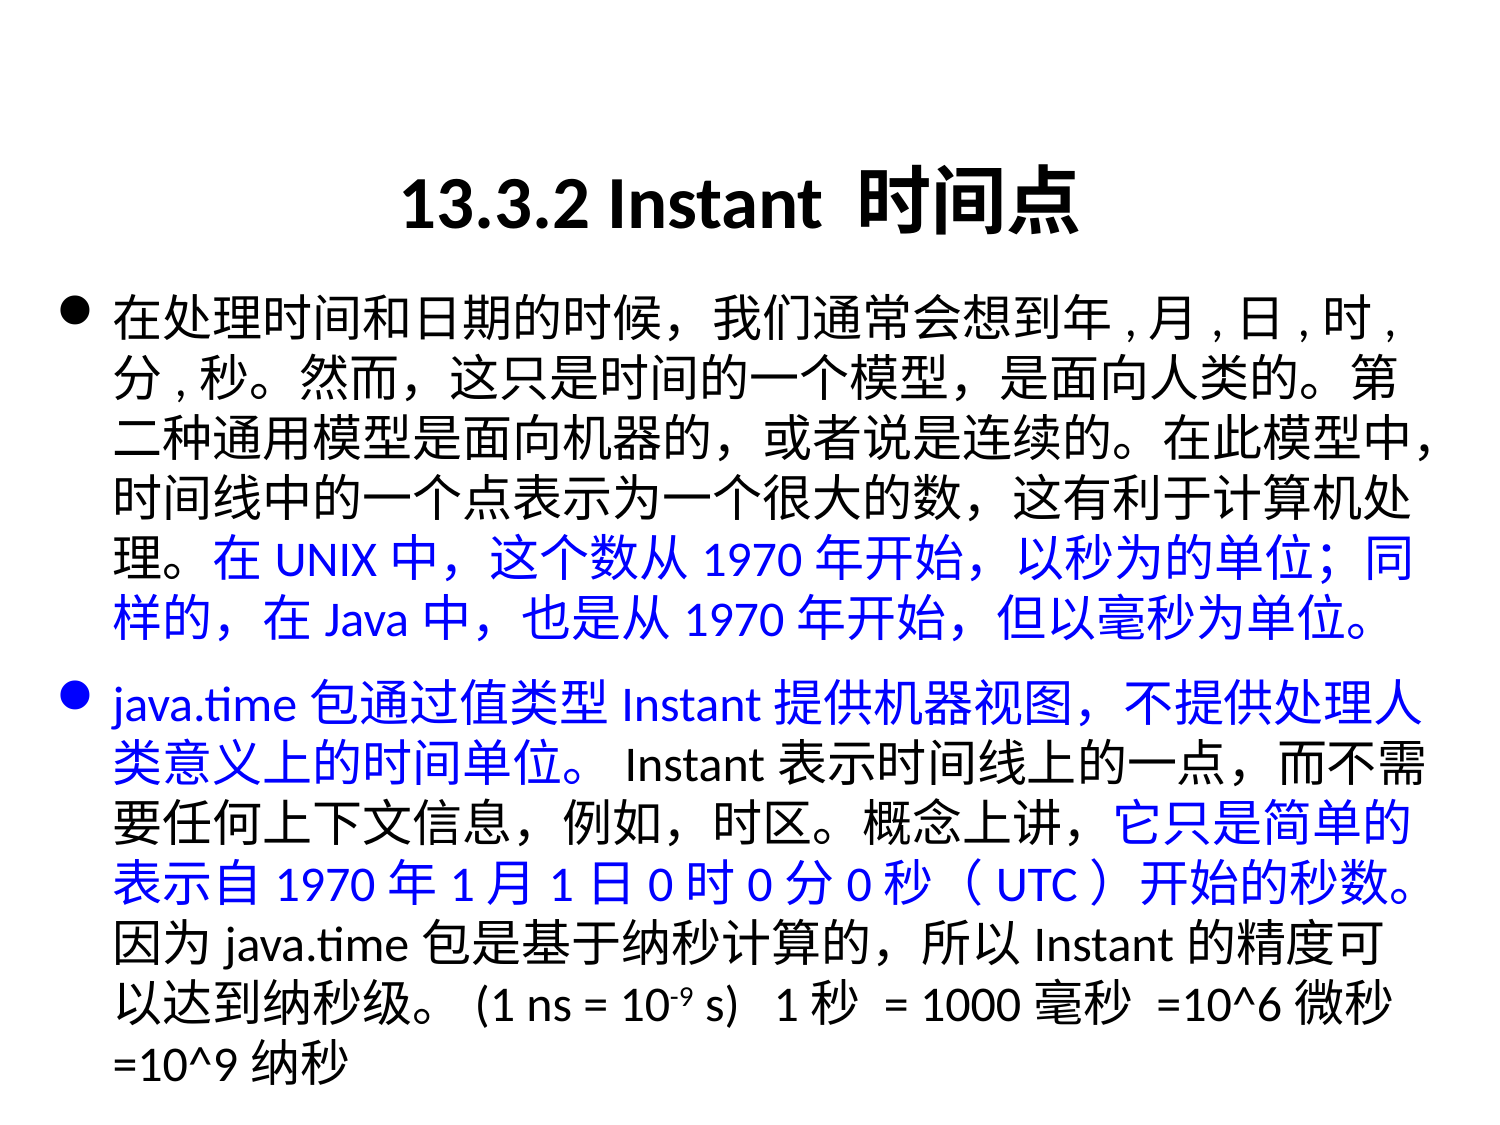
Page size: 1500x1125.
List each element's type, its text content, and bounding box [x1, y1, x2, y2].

title 13.3.2 Instant 时间点 [64, 125, 1415, 266]
list 在处理时间和日期的时候，我们通常会想到年,月,日,时,分,秒。然而，这只是时间的一个模型，是面向人类的。第二种通用模型是面向机器的，或者说是连续的。在此模型中，时间线中的一个点表示为一个很大的数，这有利于计算机处理。在UNIX中，这个数从1970年开始，以秒为的单位；同样的，在Java中，也是从1970年开始，但以毫秒为单位。 java.time包通过值类型Instant提供机器视图，不提供处理人类意义上的时间单位。Instant表示时间线上的一点，而不需要任何上下文信息，例如，时区。概念上讲，它只是简单的表示自1970年1月1日0时0分0秒（UTC）开始的秒数。因为java.time包是基于纳秒计算的，所以Instant的精度可以达到纳秒级。(1 ns = 10-9 s) 1秒 = 1000毫秒 =10^6微秒=10^9纳秒 [41, 278, 1447, 1047]
